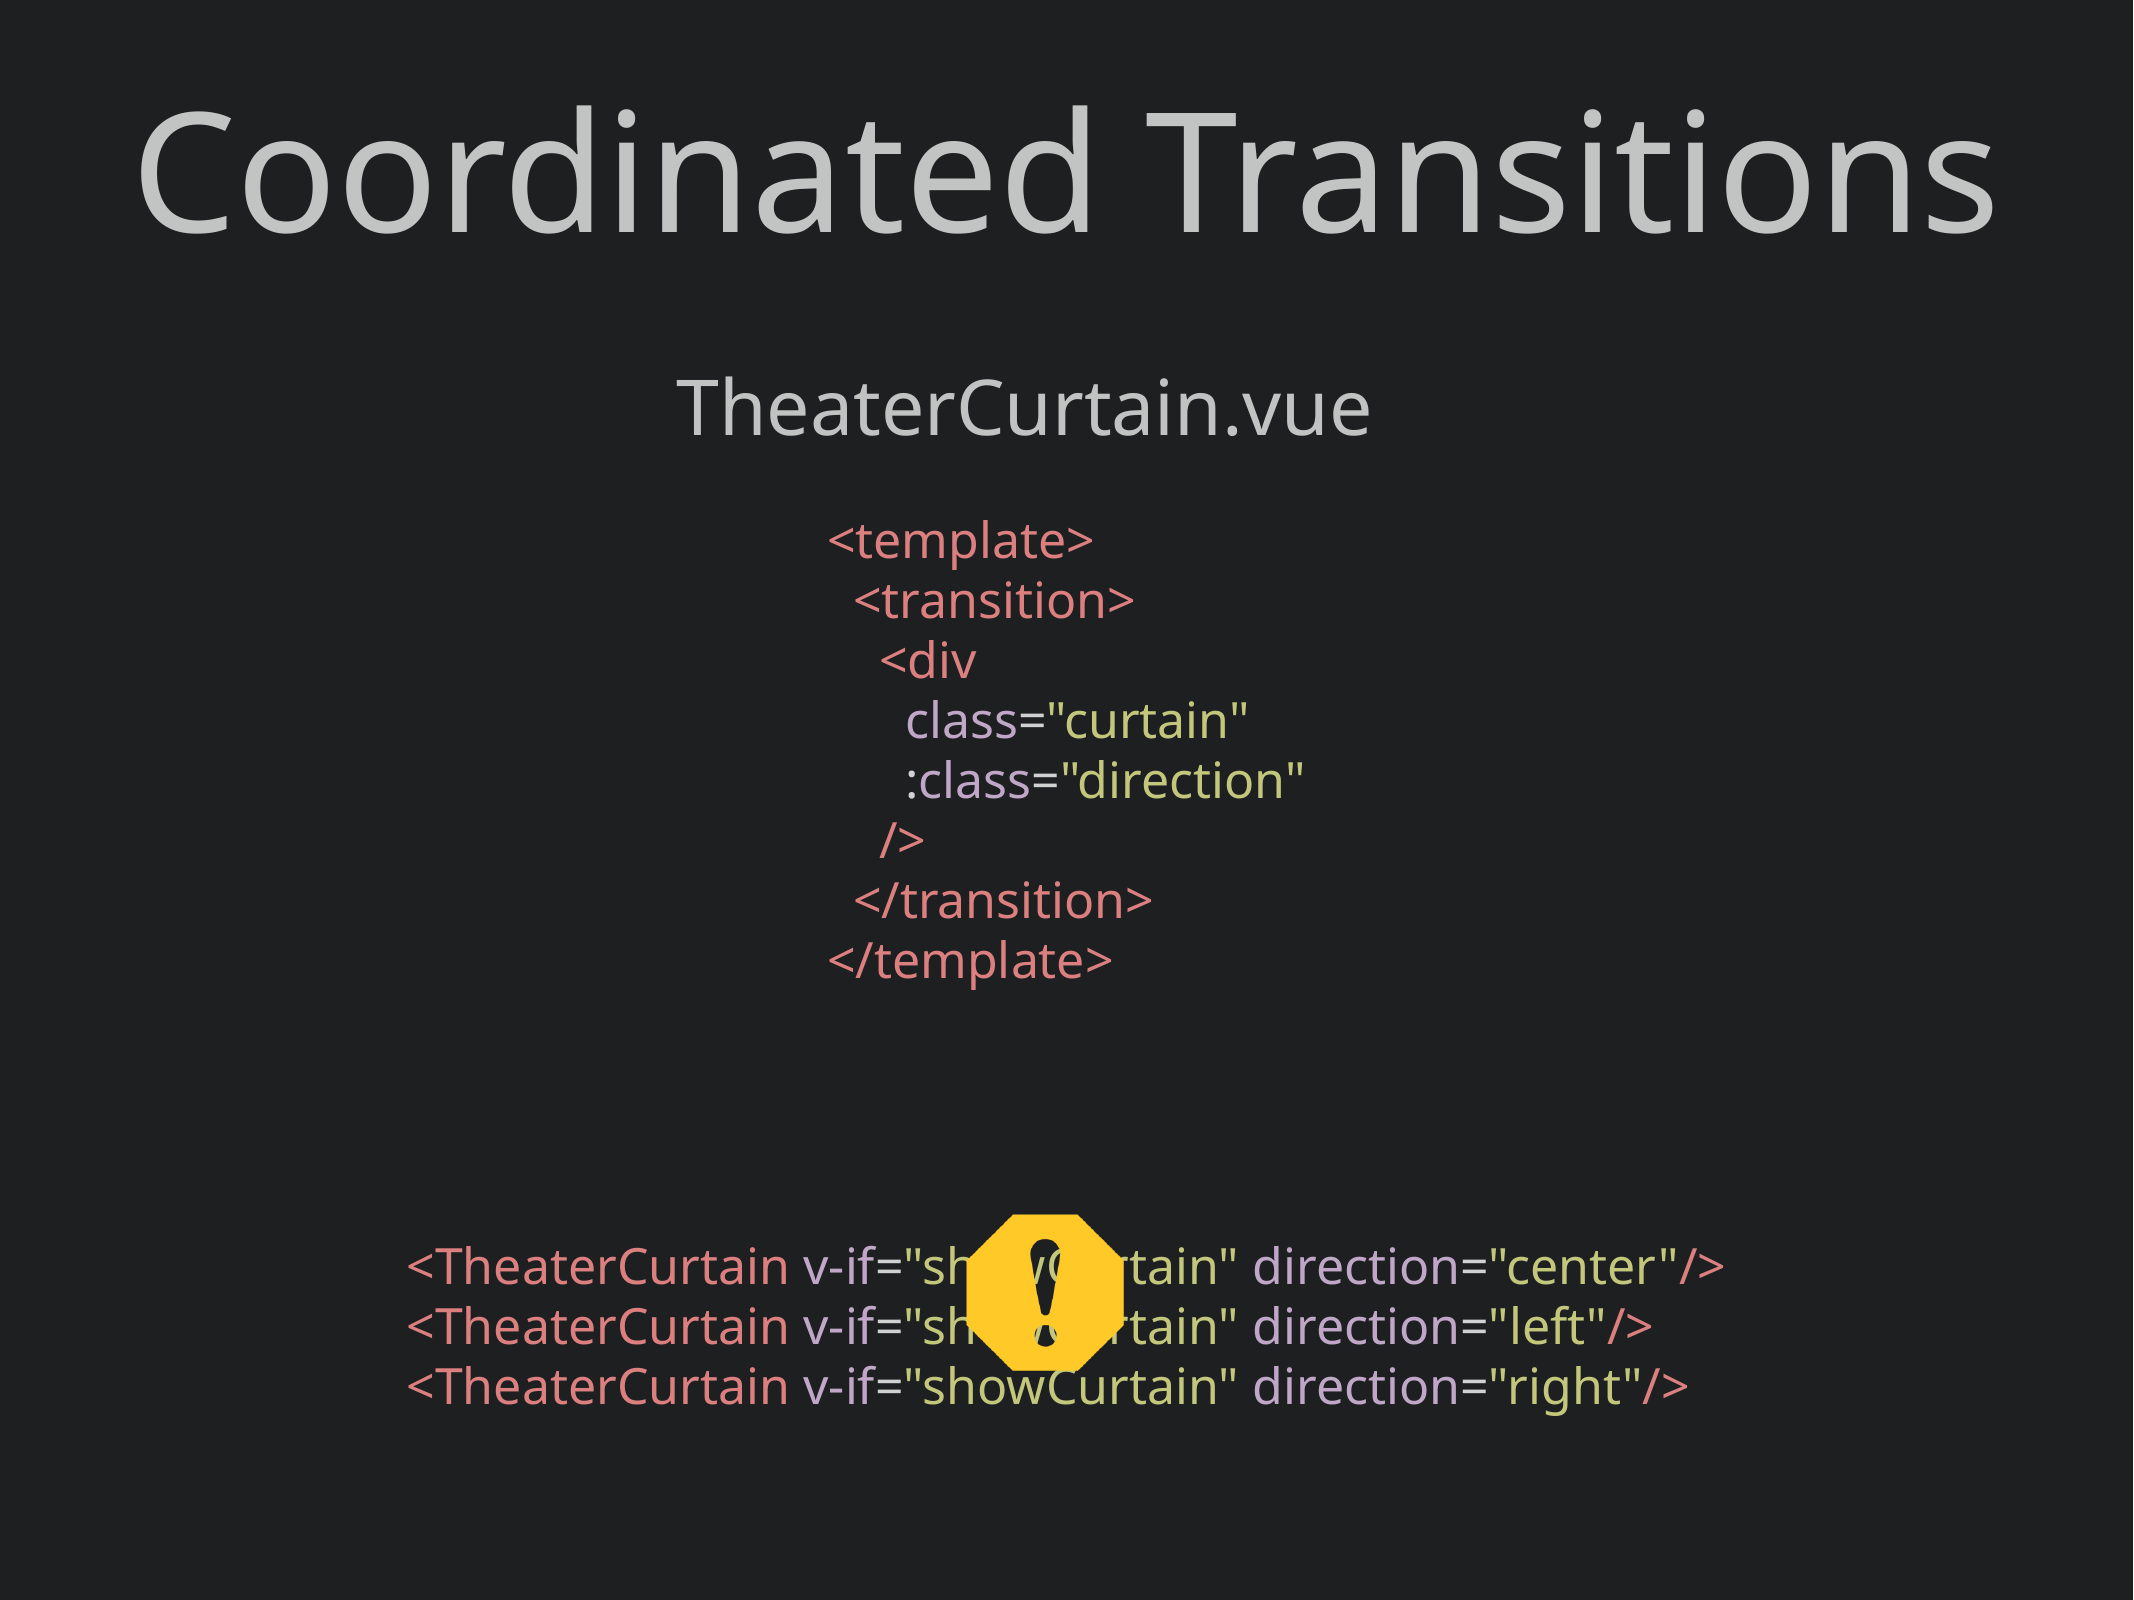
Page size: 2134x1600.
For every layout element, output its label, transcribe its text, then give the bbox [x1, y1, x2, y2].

text_box Coordinated Transitions [122, 17, 2011, 275]
text_box TheaterCurtain.vue [668, 332, 1382, 460]
text_box <template> <transition> <div class="curtain" :class="direction" /> </transition> </template> [818, 500, 1315, 998]
text_box <TheaterCurtain v-if="showCurtain" direction="center"/> <TheaterCurtain v-if="showCurtain" direction="left"/> <TheaterCurtain v-if="showCurtain" direction="right"/> [398, 1226, 1735, 1424]
picture [966, 1214, 1124, 1372]
